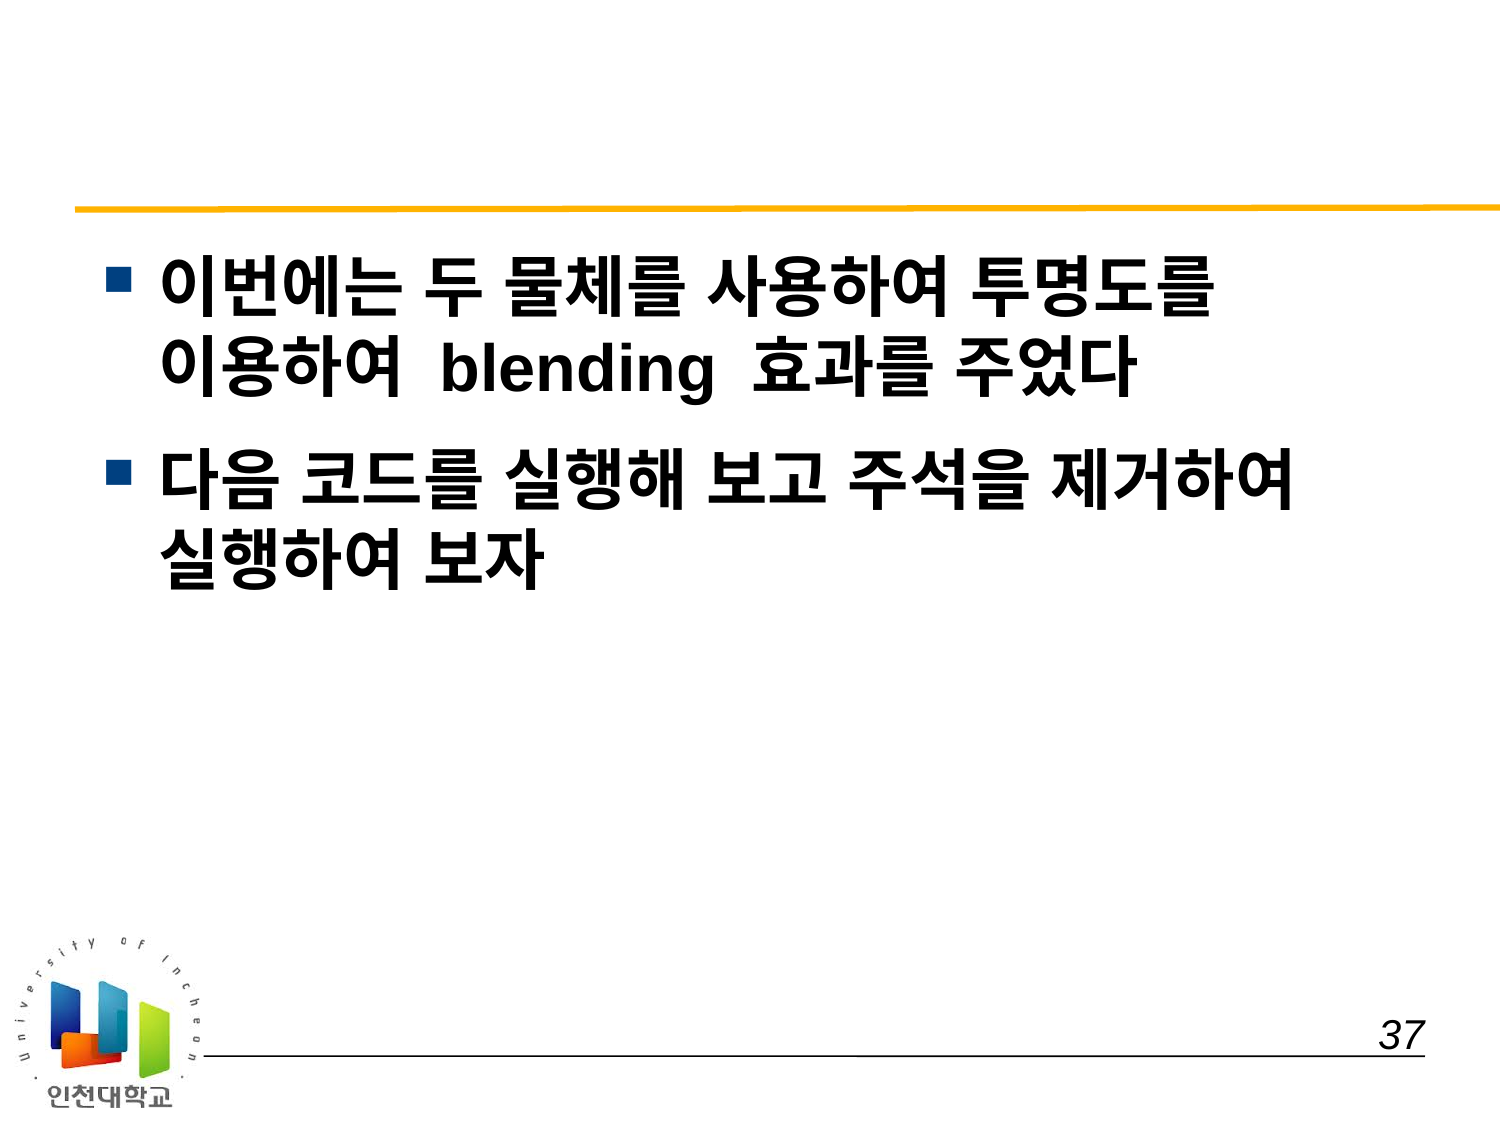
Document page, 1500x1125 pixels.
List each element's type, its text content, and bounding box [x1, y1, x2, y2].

list 이번에는 두 물체를 사용하여 투명도를 이용하여 blending 효과를 주었다 다음 코드를 실행해 보고 주석을 제거하여 실행하여 보자 [87, 237, 1457, 919]
slide_number 37 [1112, 999, 1440, 1057]
picture [14, 937, 200, 1108]
